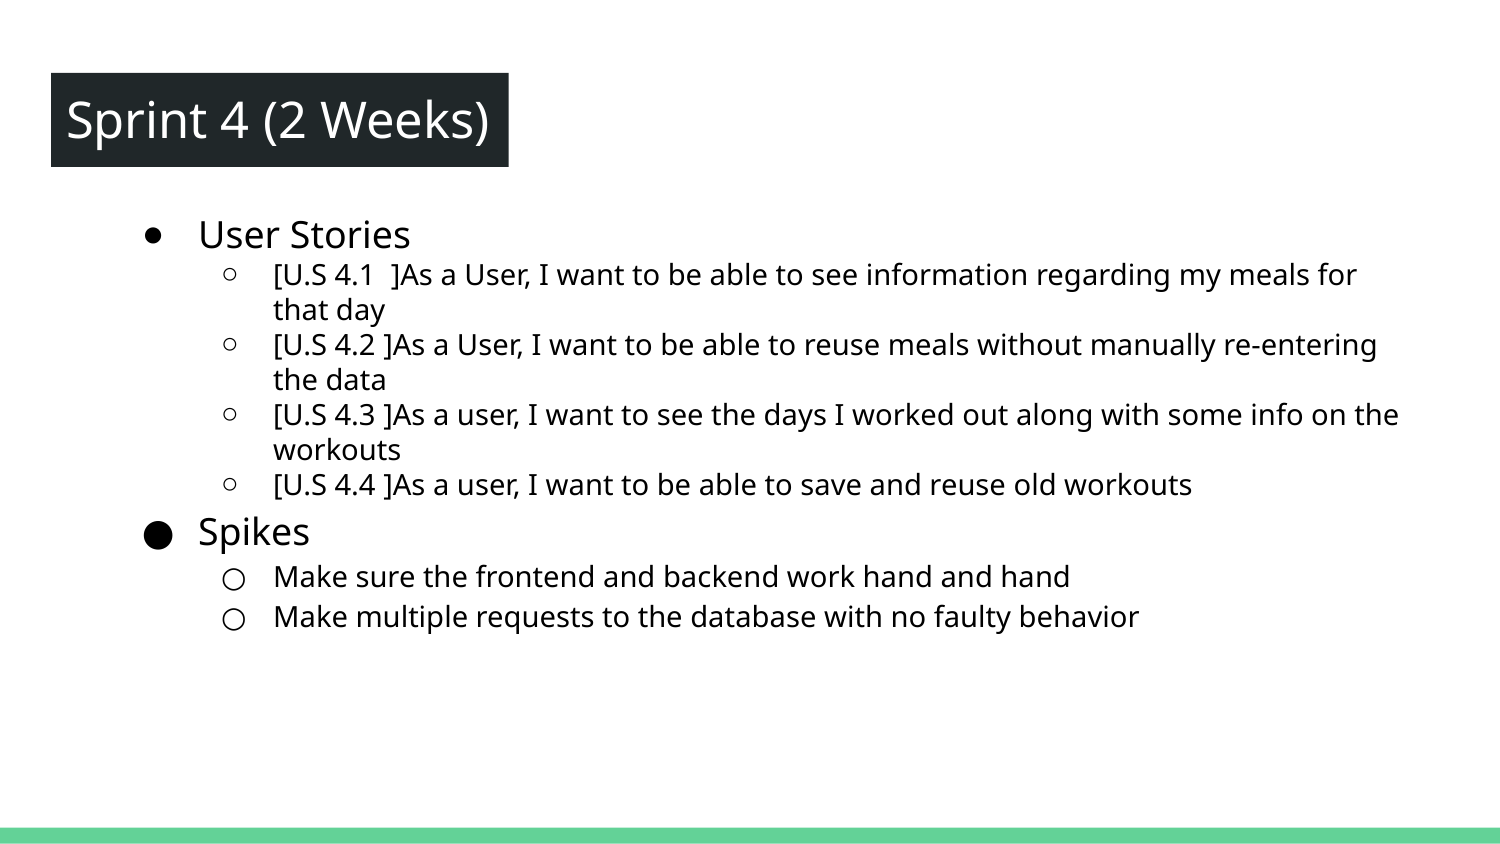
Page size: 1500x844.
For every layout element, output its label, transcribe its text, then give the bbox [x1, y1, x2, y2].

list User Stories [U.S 4.1 ]As a User, I want to be able to see information regarding my meals for that day [U.S 4.2 ]As a User, I want to be able to reuse meals without manually re-entering the data [U.S 4.3 ]As a user, I want to see the days I worked out along with some info on the workouts [U.S 4.4 ]As a user, I want to be able to save and reuse old workouts Spikes Make sure the frontend and backend work hand and hand Make multiple requests to the database with no faulty behavior [51, 189, 1435, 750]
text_box Sprint 4 (2 Weeks) [51, 72, 509, 167]
